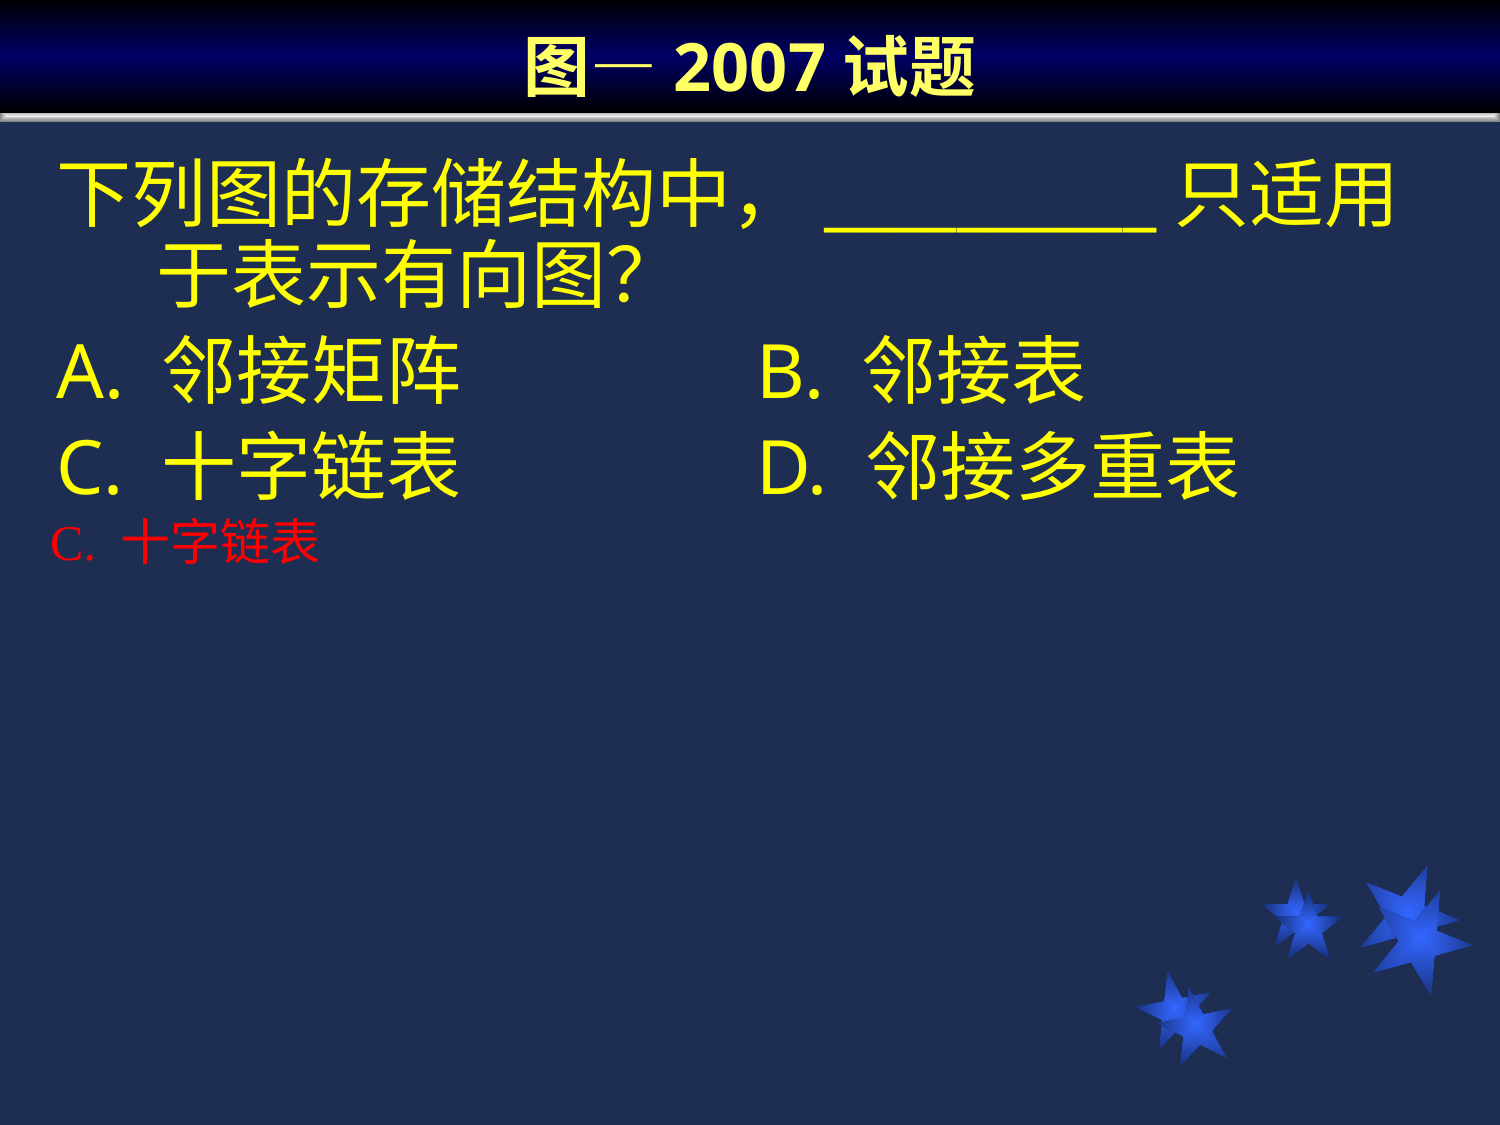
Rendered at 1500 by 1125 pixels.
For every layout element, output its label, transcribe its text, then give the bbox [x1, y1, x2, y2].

text_box C. 十字链表 [35, 503, 336, 579]
title 图—2007试题 [0, 0, 1500, 113]
list 下列图的存储结构中，__________只适用于表示有向图？ A. 邻接矩阵 B. 邻接表 C. 十字链表 D. 邻接多重表 [40, 148, 1461, 504]
